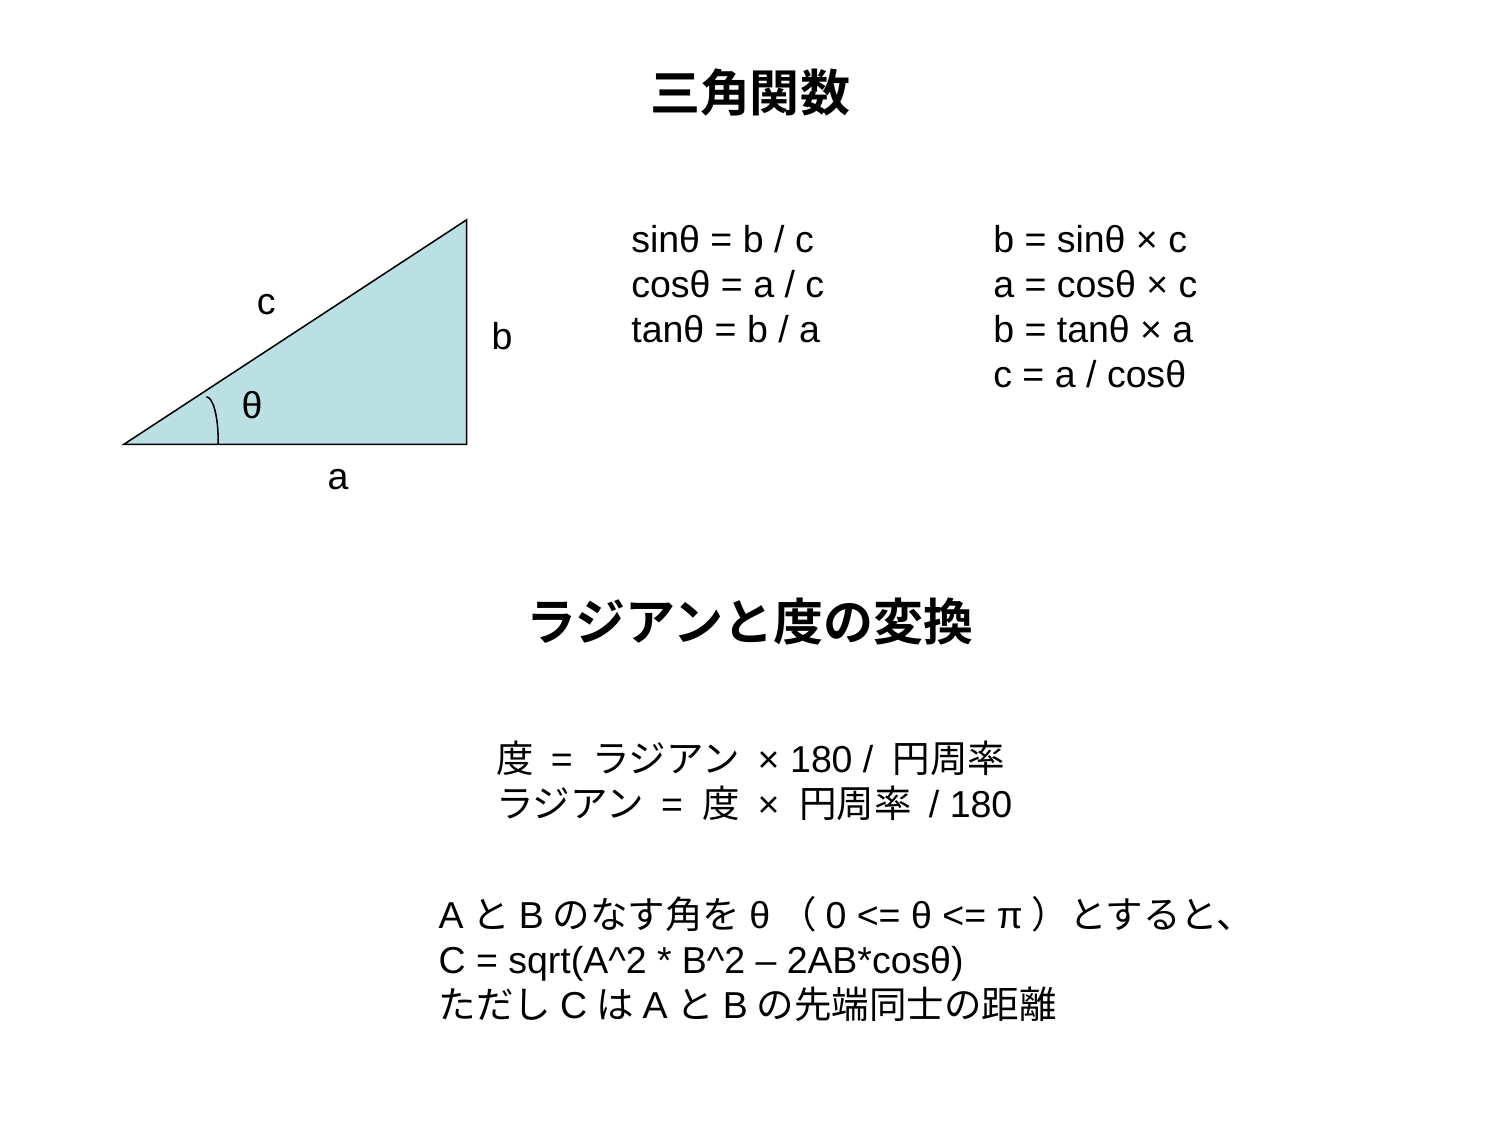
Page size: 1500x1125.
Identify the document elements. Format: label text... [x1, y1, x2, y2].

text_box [123, 219, 528, 505]
text_box ラジアンと度の変換 [0, 574, 1500, 667]
text_box AとBのなす角をθ（0 <= θ <= π）とすると、 C = sqrt(A^2 * B^2 – 2AB*cosθ) ただしCはAとBの先端同士の距離 [423, 883, 1270, 1034]
text_box sinθ = b / c cosθ = a / c tanθ = b / a [616, 207, 840, 358]
text_box b = sinθ × c a = cosθ × c b = tanθ × a c = a / cosθ [978, 207, 1213, 403]
title 三角関数 [0, 45, 1500, 138]
text_box 度 = ラジアン × 180 / 円周率 ラジアン = 度 × 円周率 / 180 [481, 727, 1028, 833]
